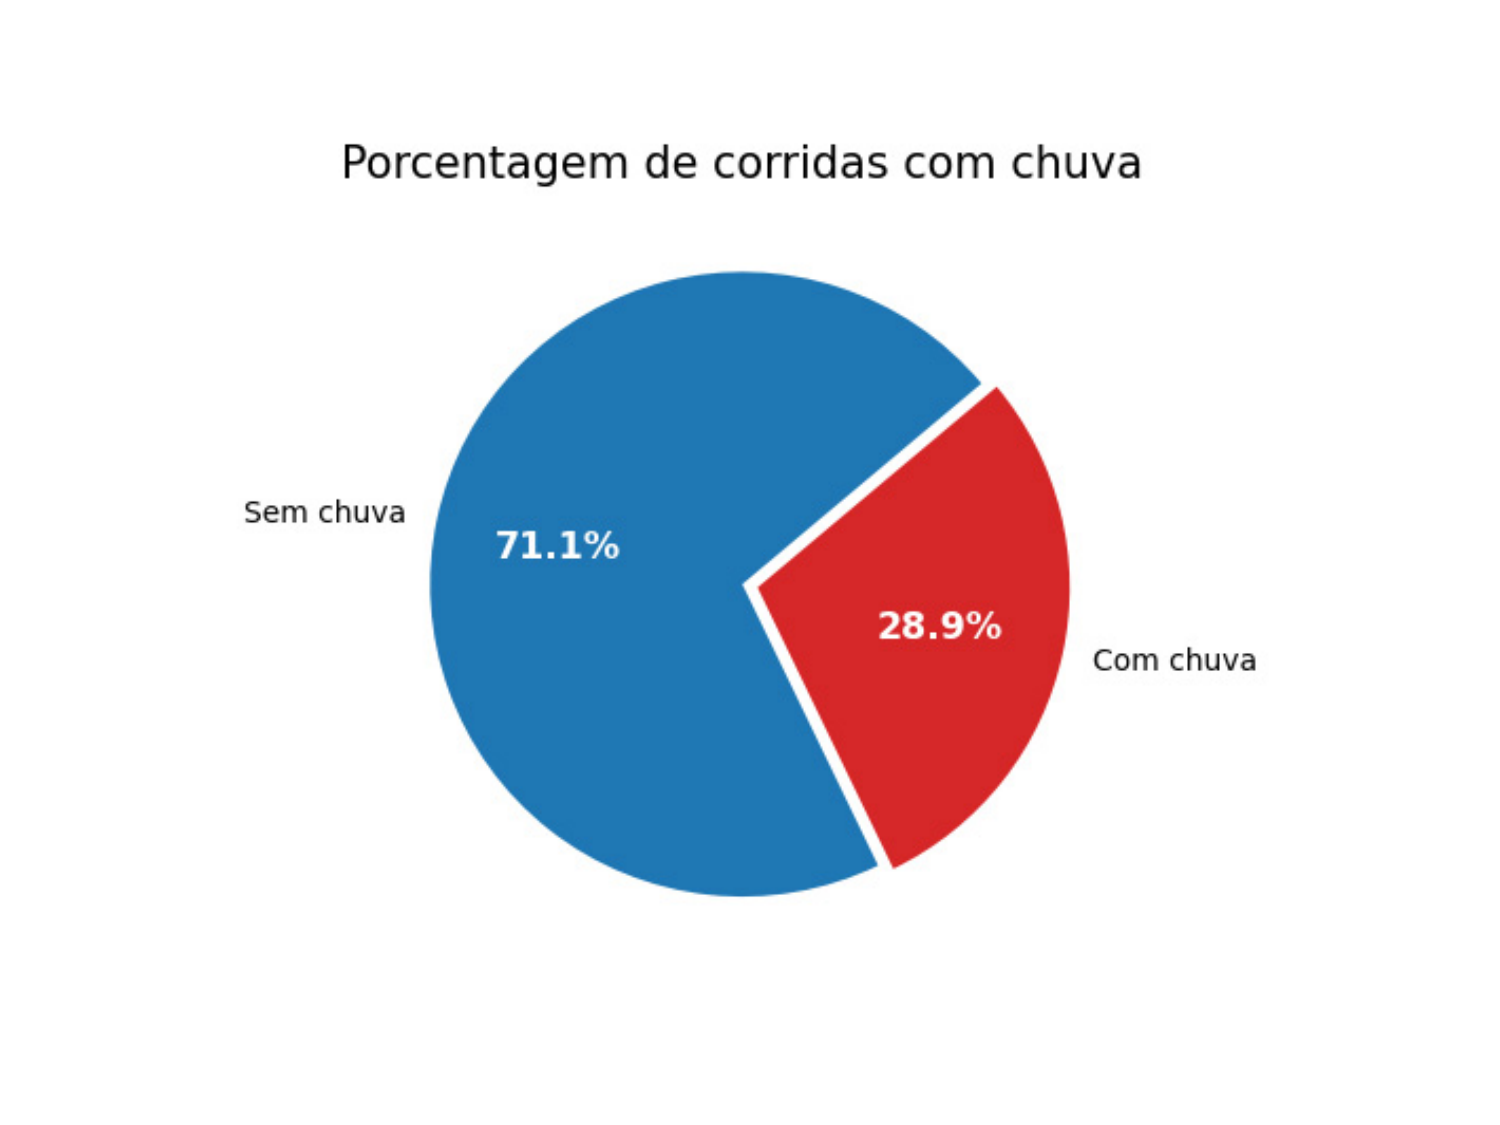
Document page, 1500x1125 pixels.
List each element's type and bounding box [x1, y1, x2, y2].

picture [221, 128, 1279, 933]
